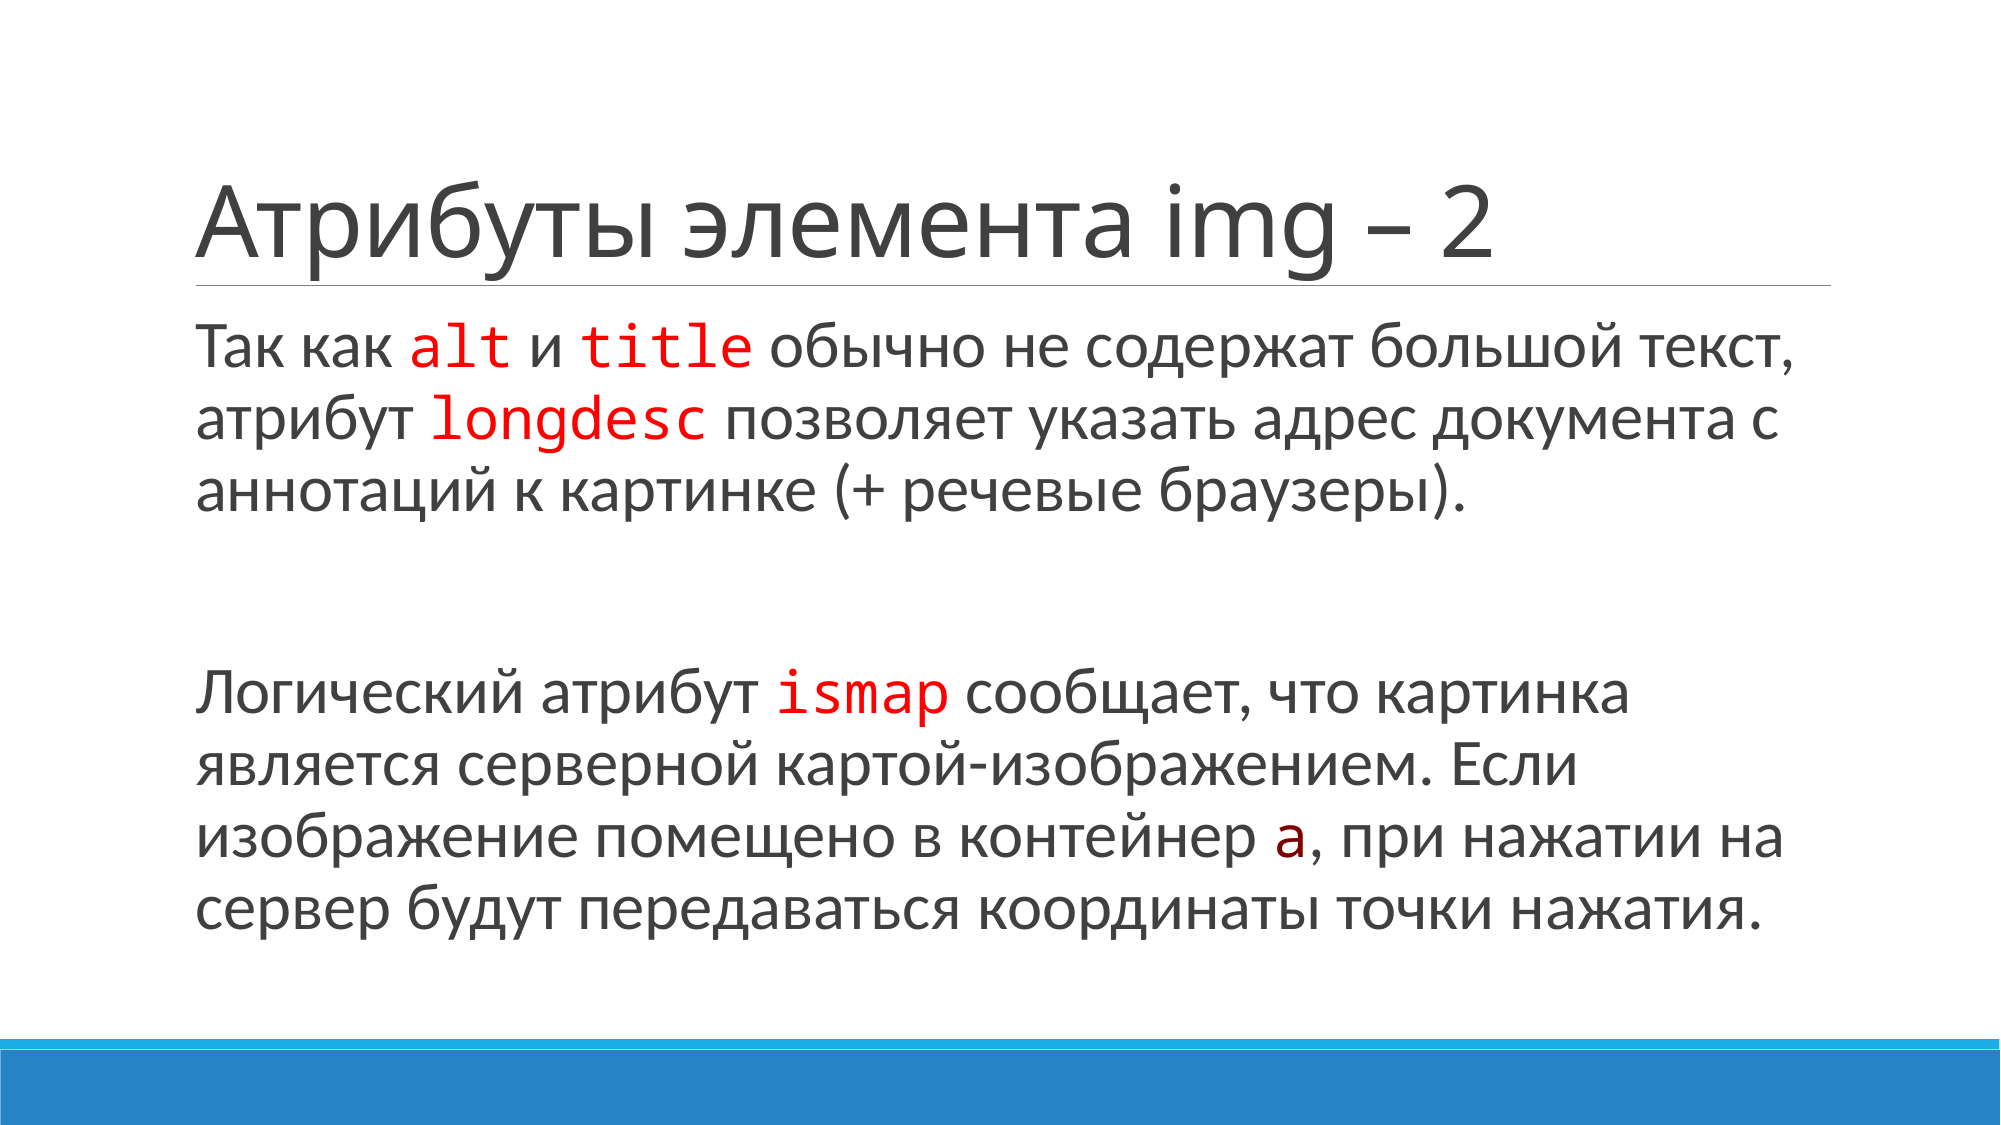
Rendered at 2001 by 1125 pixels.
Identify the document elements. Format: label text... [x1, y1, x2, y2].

list Так как alt и title обычно не содержат большой текст, атрибут longdesc позволяет указать адрес документа с аннотаций к картинке (+ речевые браузеры). Логический атрибут ismap сообщает, что картинка является серверной картой-изображением. Если изображение помещено в контейнер a, при нажатии на сервер будут передаваться координаты точки нажатия. [180, 302, 1830, 965]
title Атрибуты элемента img – 2 [180, 47, 1830, 285]
